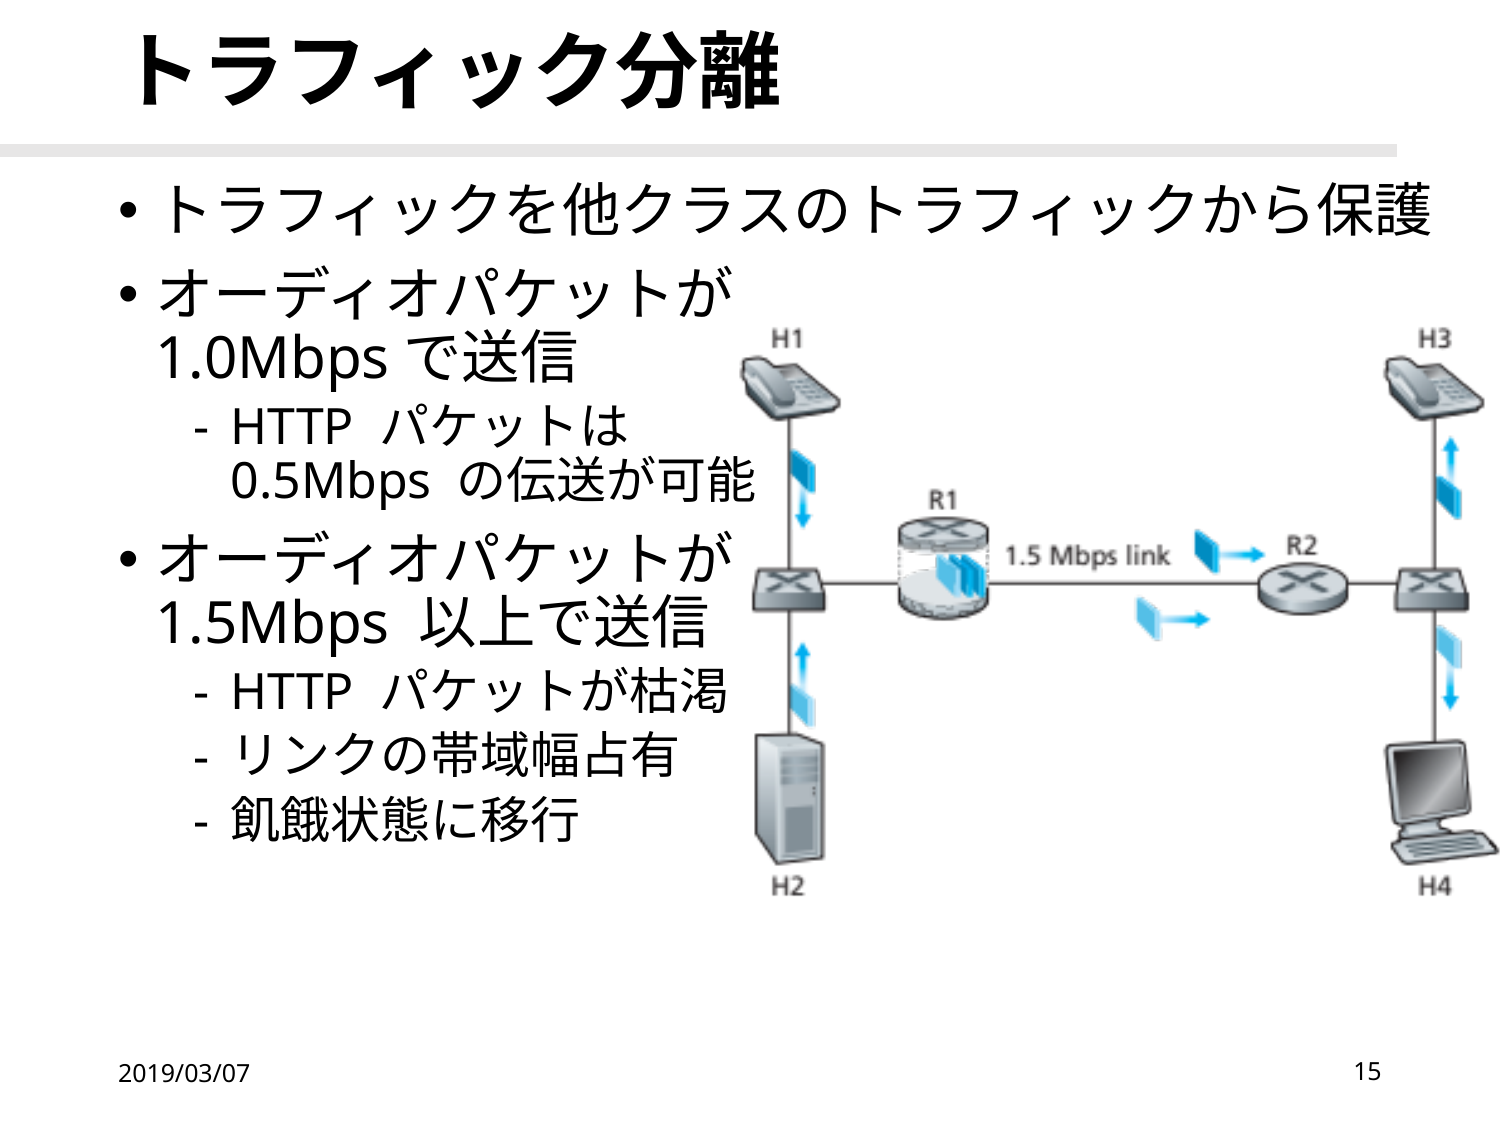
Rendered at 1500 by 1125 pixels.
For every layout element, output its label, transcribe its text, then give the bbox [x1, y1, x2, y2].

picture [640, 288, 1500, 929]
slide_number 15 [1059, 1042, 1397, 1103]
title トラフィック分離 [103, 0, 1397, 150]
list トラフィックを他クラスのトラフィックから保護 オーディオパケットが 1.0Mbpsで送信 HTTP パケットは 0.5Mbps の伝送が可能 オーディオパケットが 1.5Mbps 以上で送信 HTTP パケットが枯渇 リンクの帯域幅占有 飢餓状態に移行 [103, 174, 1500, 1067]
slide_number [103, 1042, 441, 1103]
